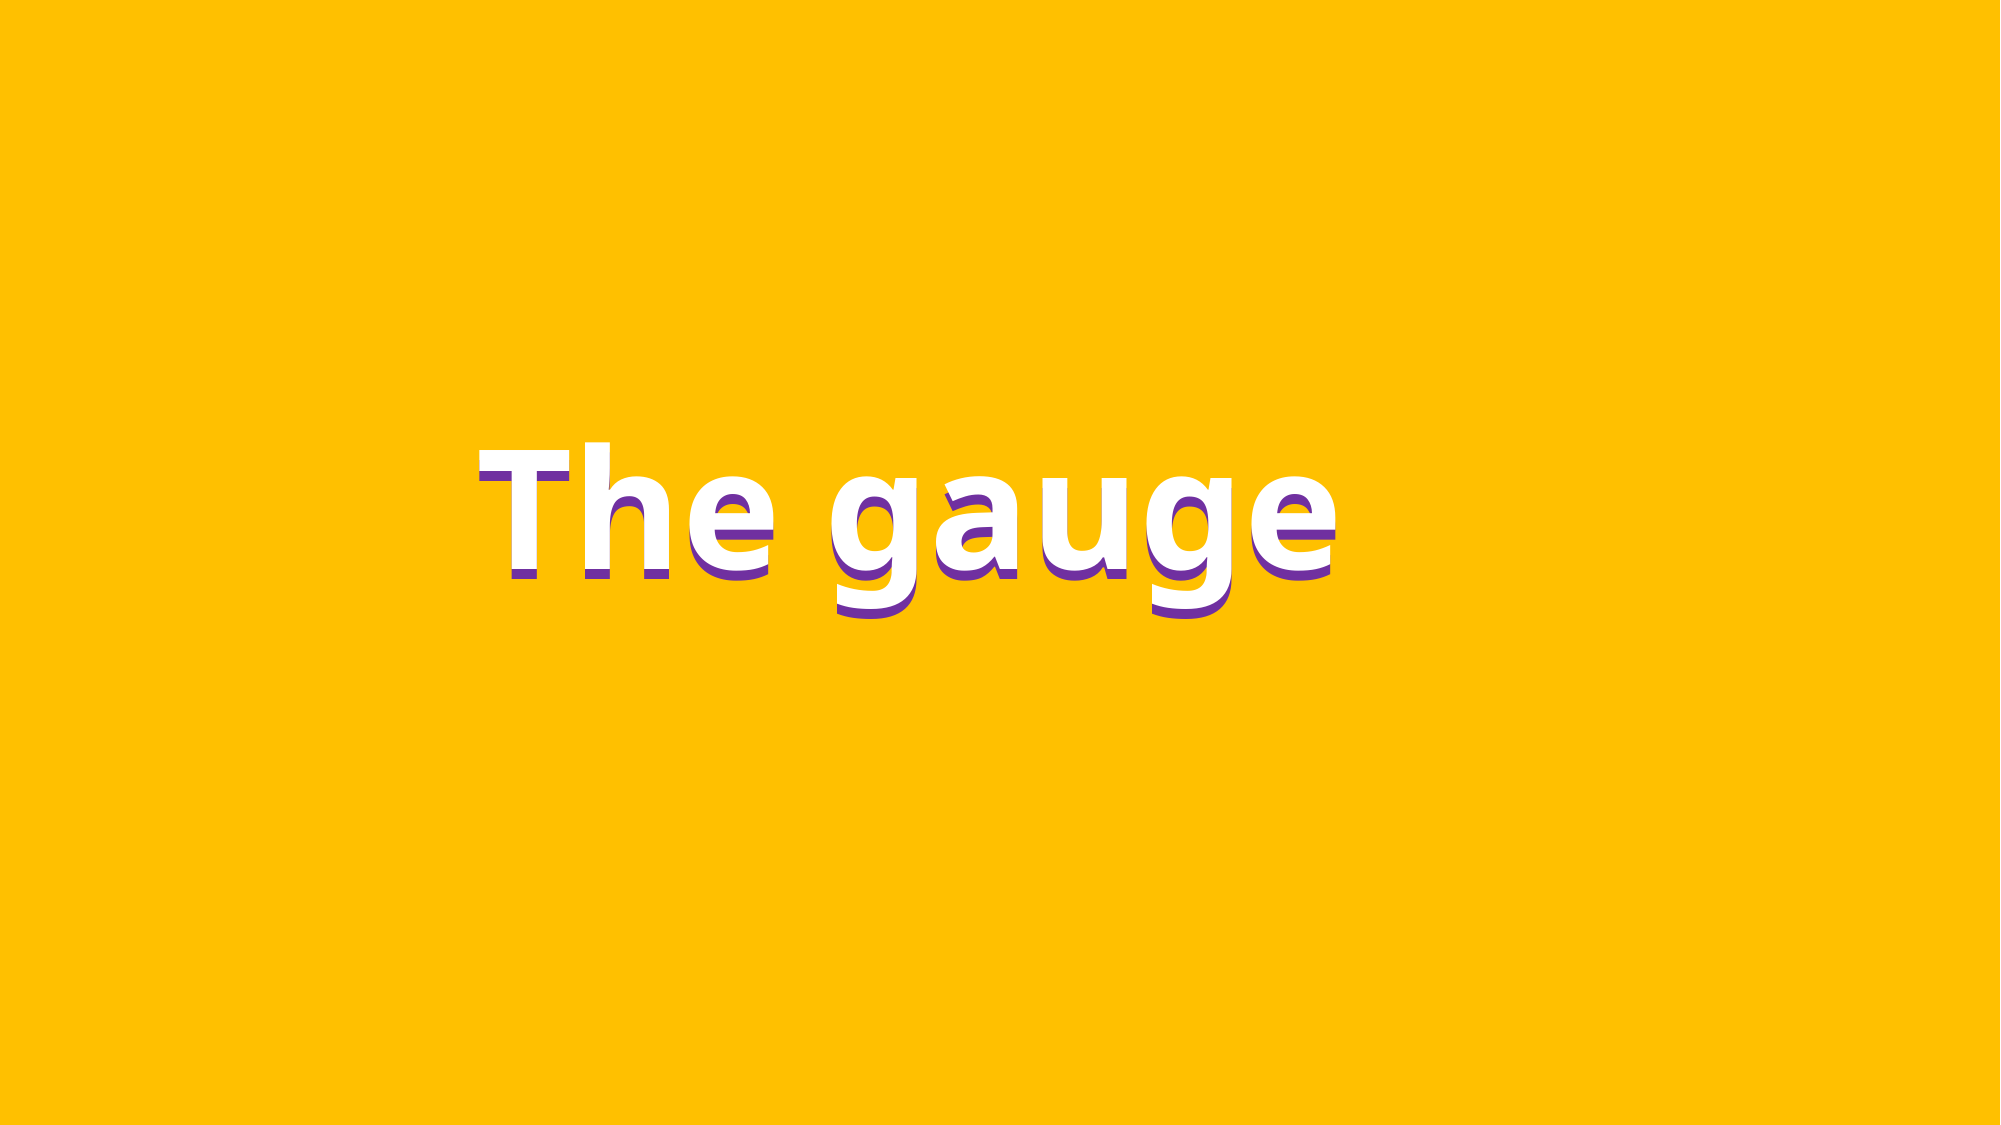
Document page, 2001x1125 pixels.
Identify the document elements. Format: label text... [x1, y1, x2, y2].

text_box The gauge [318, 611, 1503, 621]
text_box The gauge [318, 395, 1503, 611]
